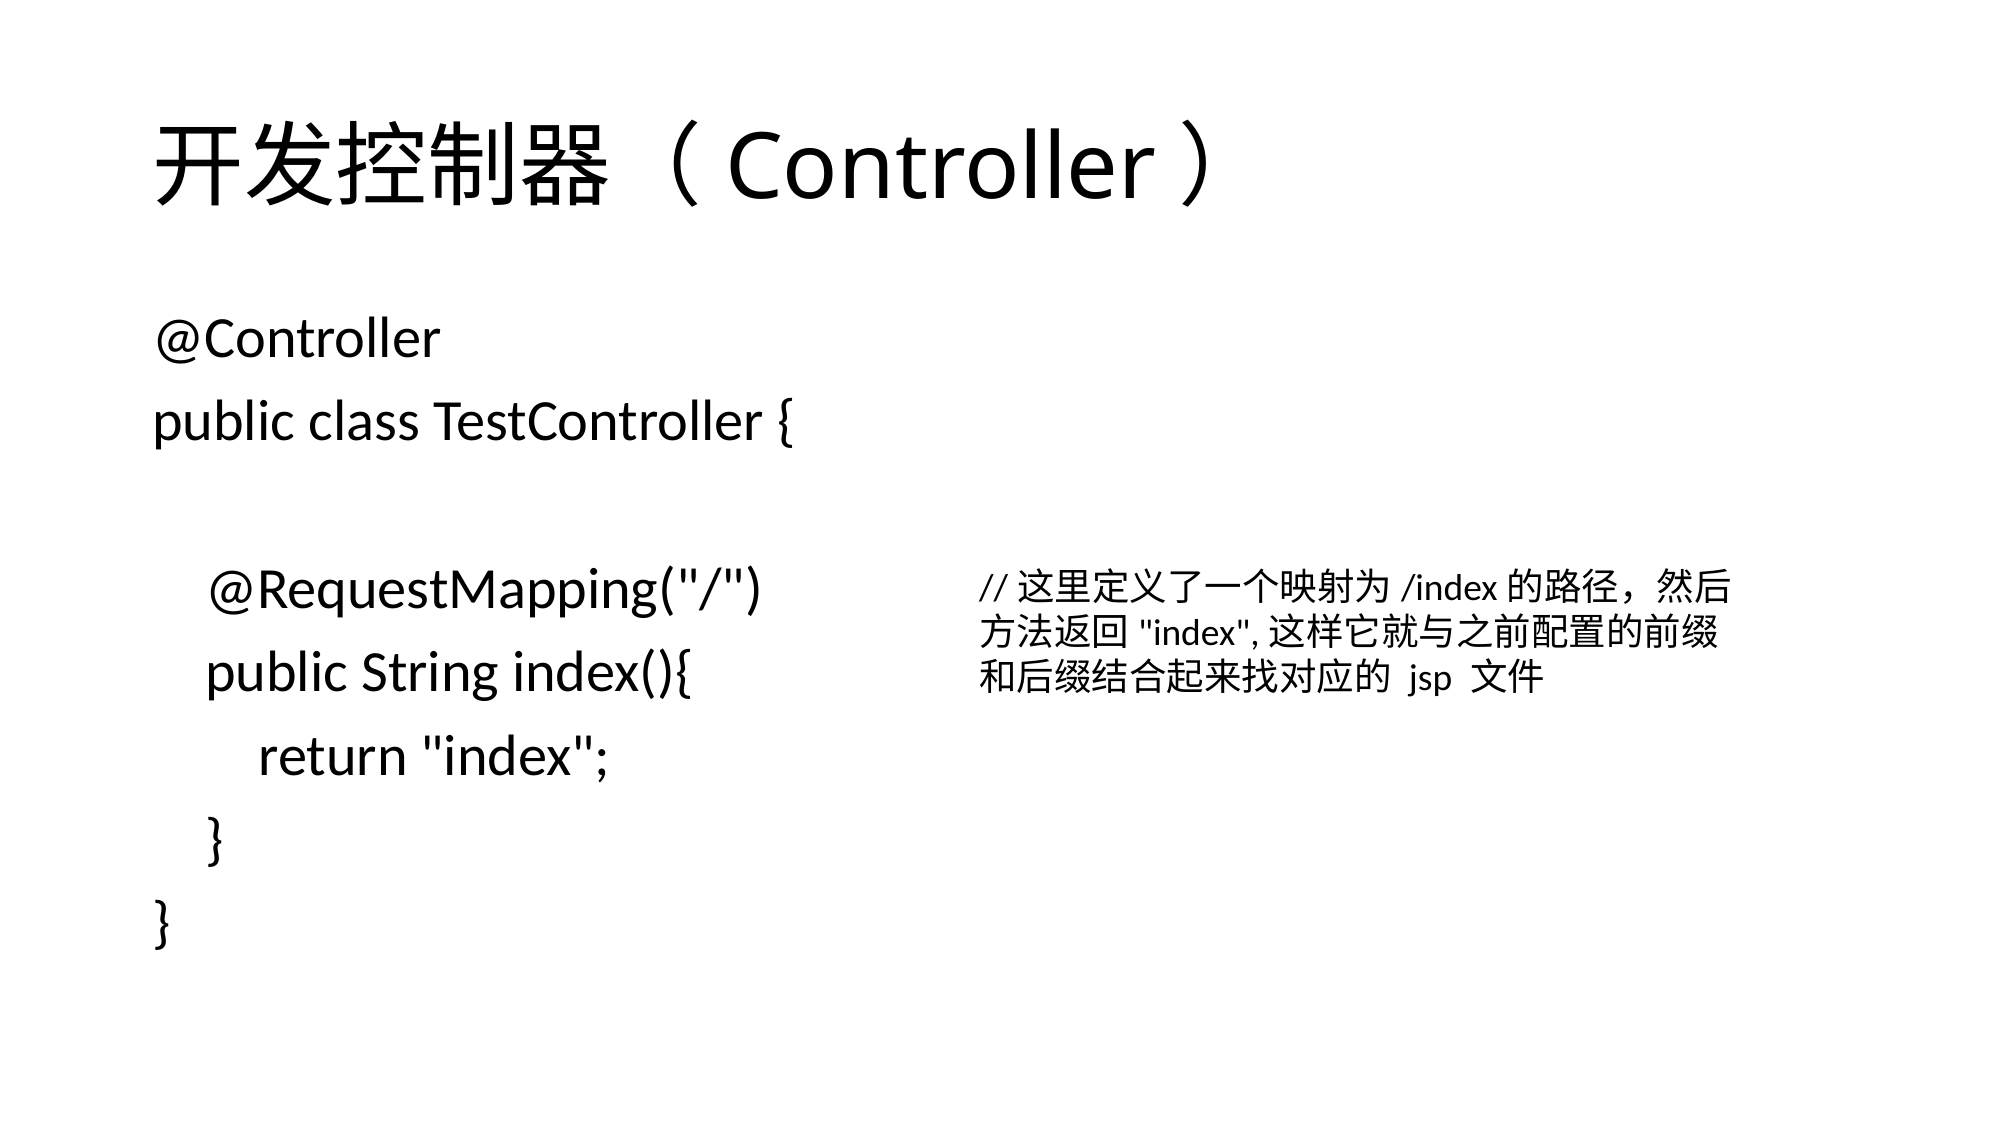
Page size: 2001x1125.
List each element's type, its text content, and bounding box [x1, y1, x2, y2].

text_box //这里定义了一个映射为/index的路径，然后方法返回"index",这样它就与之前配置的前缀和后缀结合起来找对应的 jsp 文件 [964, 555, 1763, 705]
title 开发控制器（Controller） [137, 59, 1863, 278]
list @Controller public class TestController { @RequestMapping("/") public String index(){ return "index"; } } [137, 299, 982, 1014]
